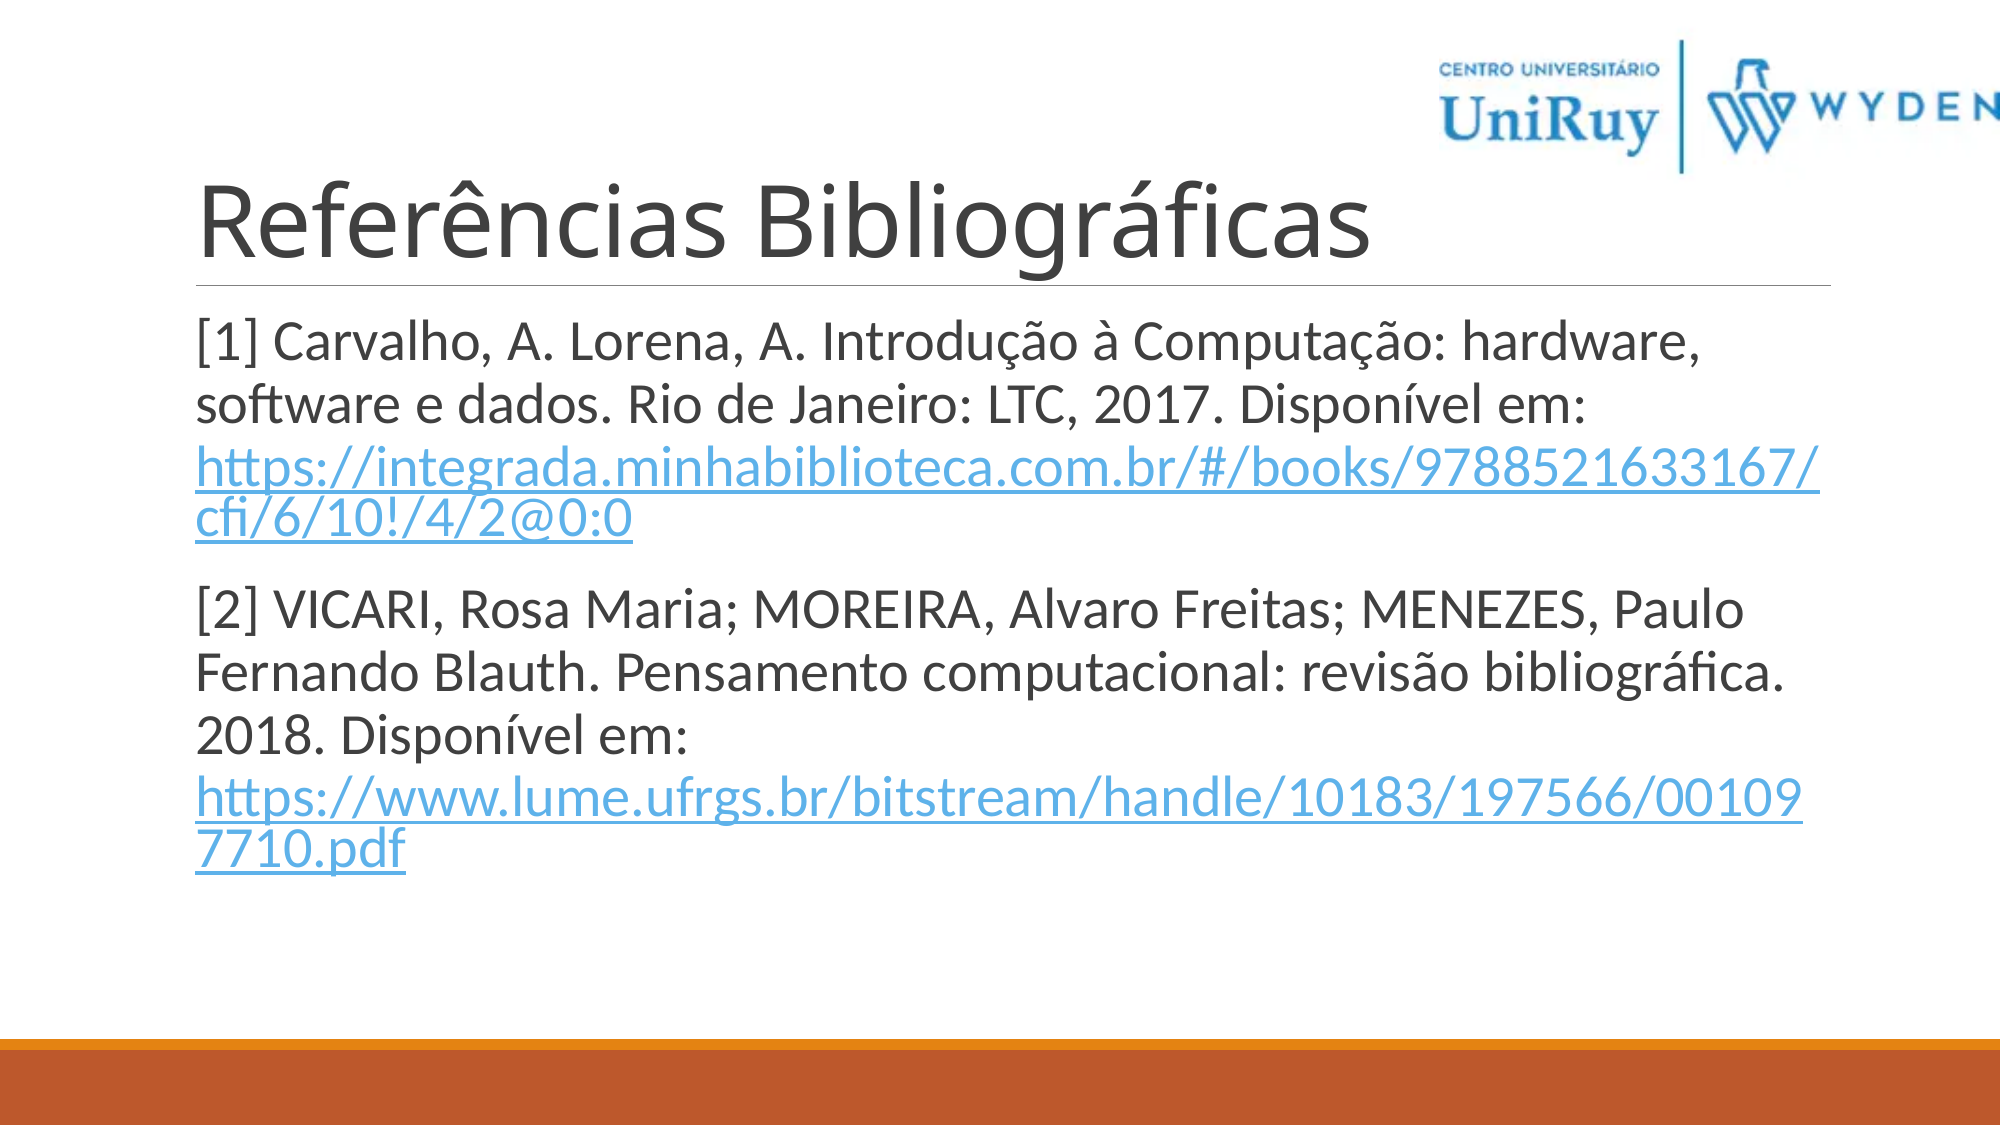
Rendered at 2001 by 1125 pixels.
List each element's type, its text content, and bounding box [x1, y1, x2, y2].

title Referências Bibliográficas [180, 47, 1830, 285]
list [1] Carvalho, A. Lorena, A. Introdução à Computação: hardware, software e dados. Rio de Janeiro: LTC, 2017. Disponível em: https://integrada.minhabiblioteca.com.br/#/books/9788521633167/cfi/6/10!/4/2@0:0 [2] VICARI, Rosa Maria; MOREIRA, Alvaro Freitas; MENEZES, Paulo Fernando Blauth. Pensamento computacional: revisão bibliográfica. 2018. Disponível em: https://www.lume.ufrgs.br/bitstream/handle/10183/197566/001097710.pdf [180, 302, 1830, 963]
picture [1438, 0, 2000, 225]
